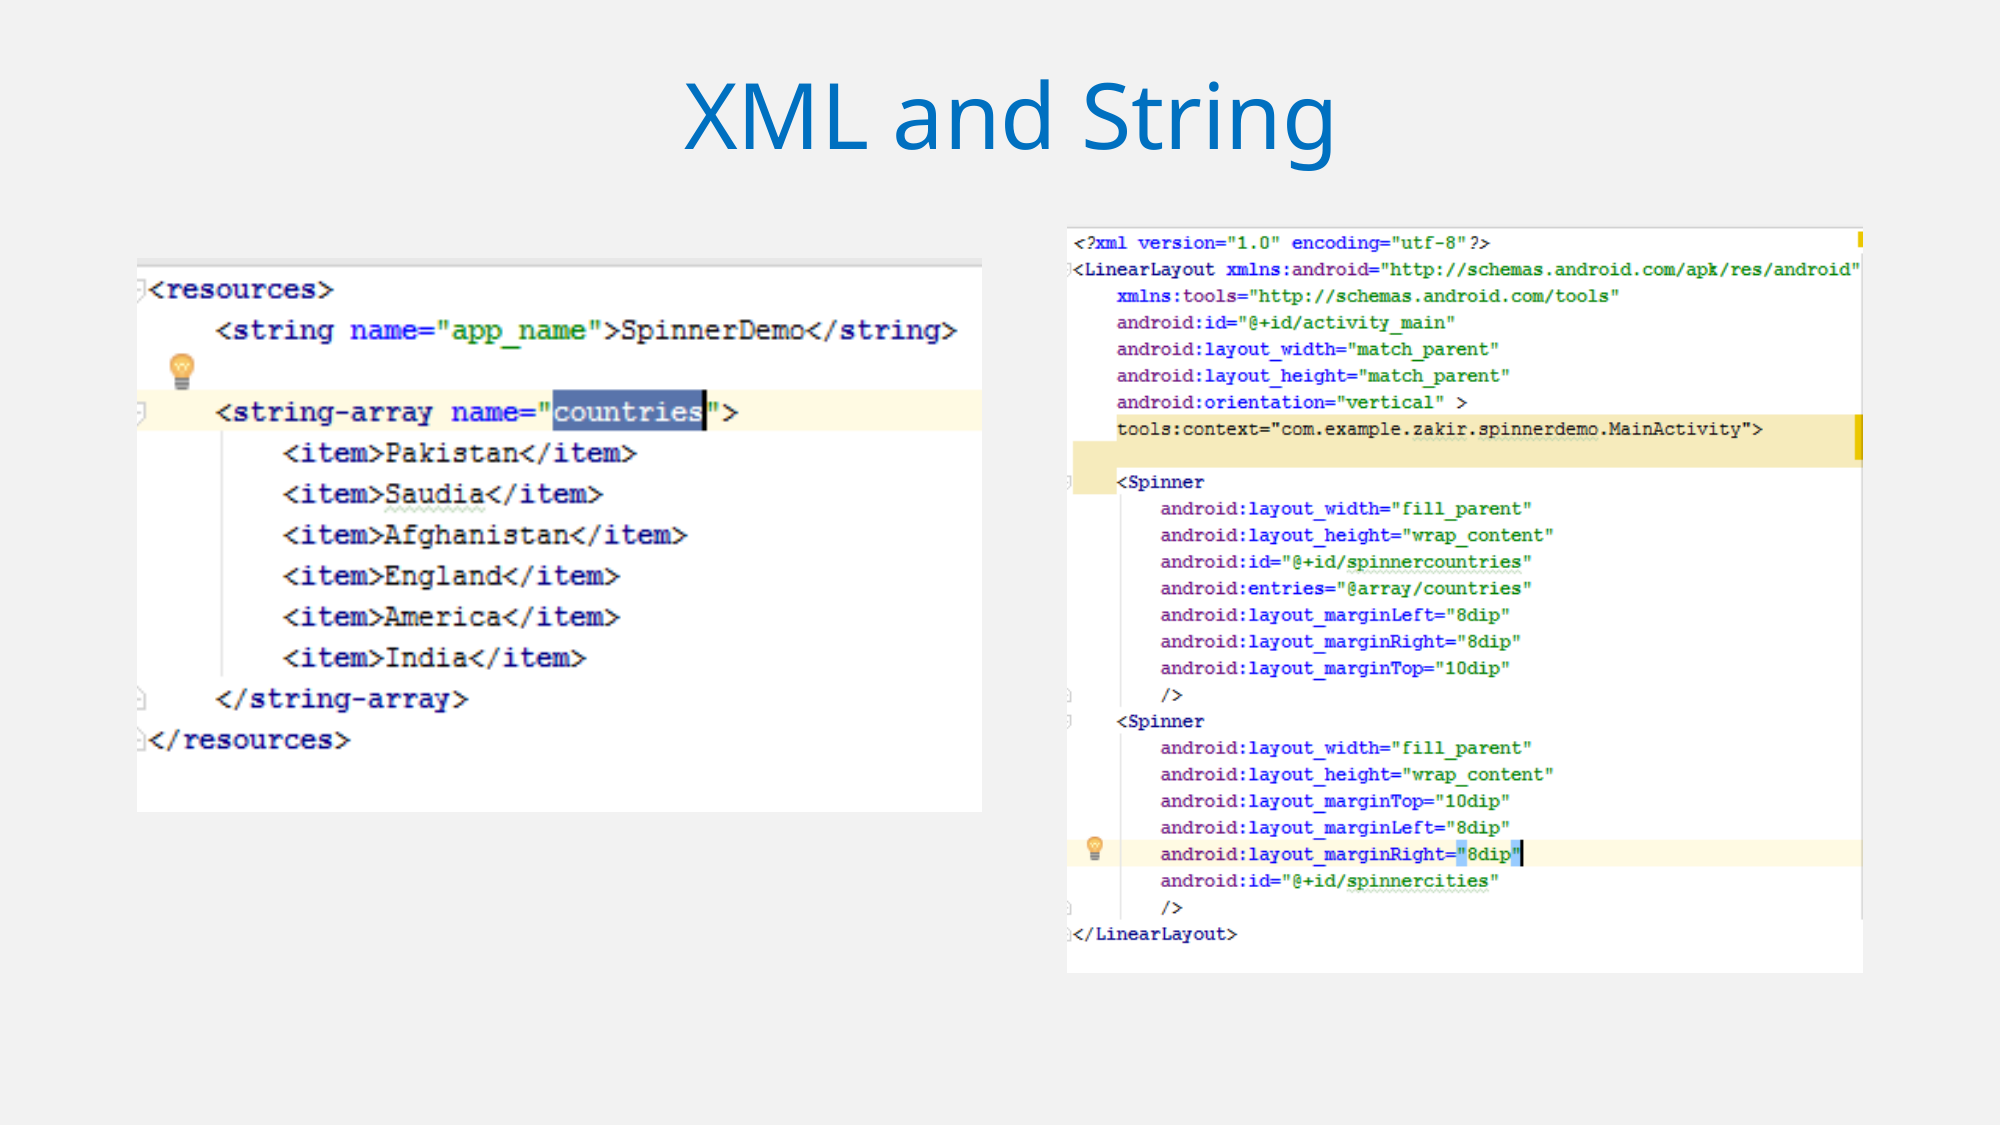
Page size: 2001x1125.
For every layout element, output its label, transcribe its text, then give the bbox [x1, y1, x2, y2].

picture [137, 258, 982, 812]
title XML and String [137, 59, 1863, 180]
picture [1067, 224, 1863, 973]
